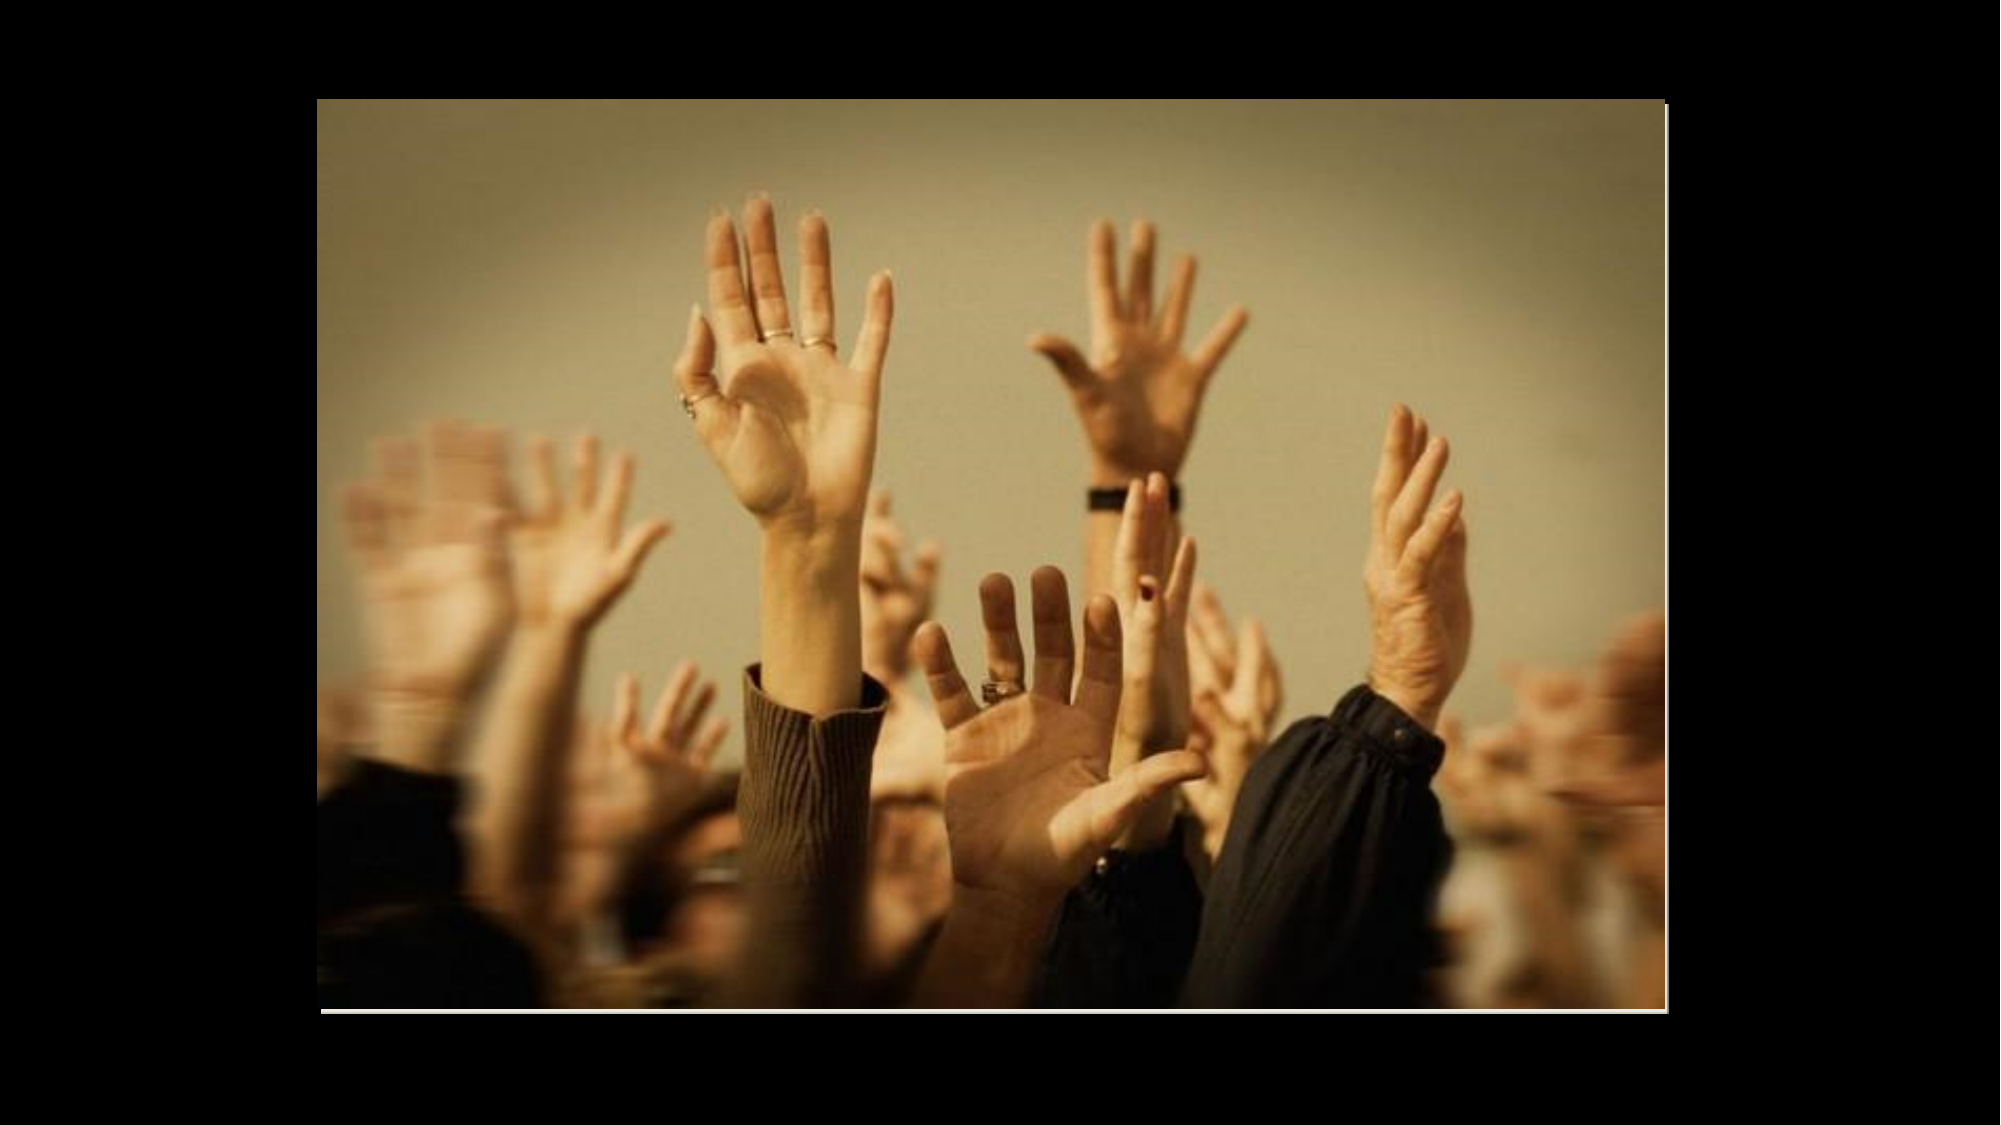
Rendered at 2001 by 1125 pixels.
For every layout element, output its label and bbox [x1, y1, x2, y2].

picture [317, 99, 1665, 1010]
